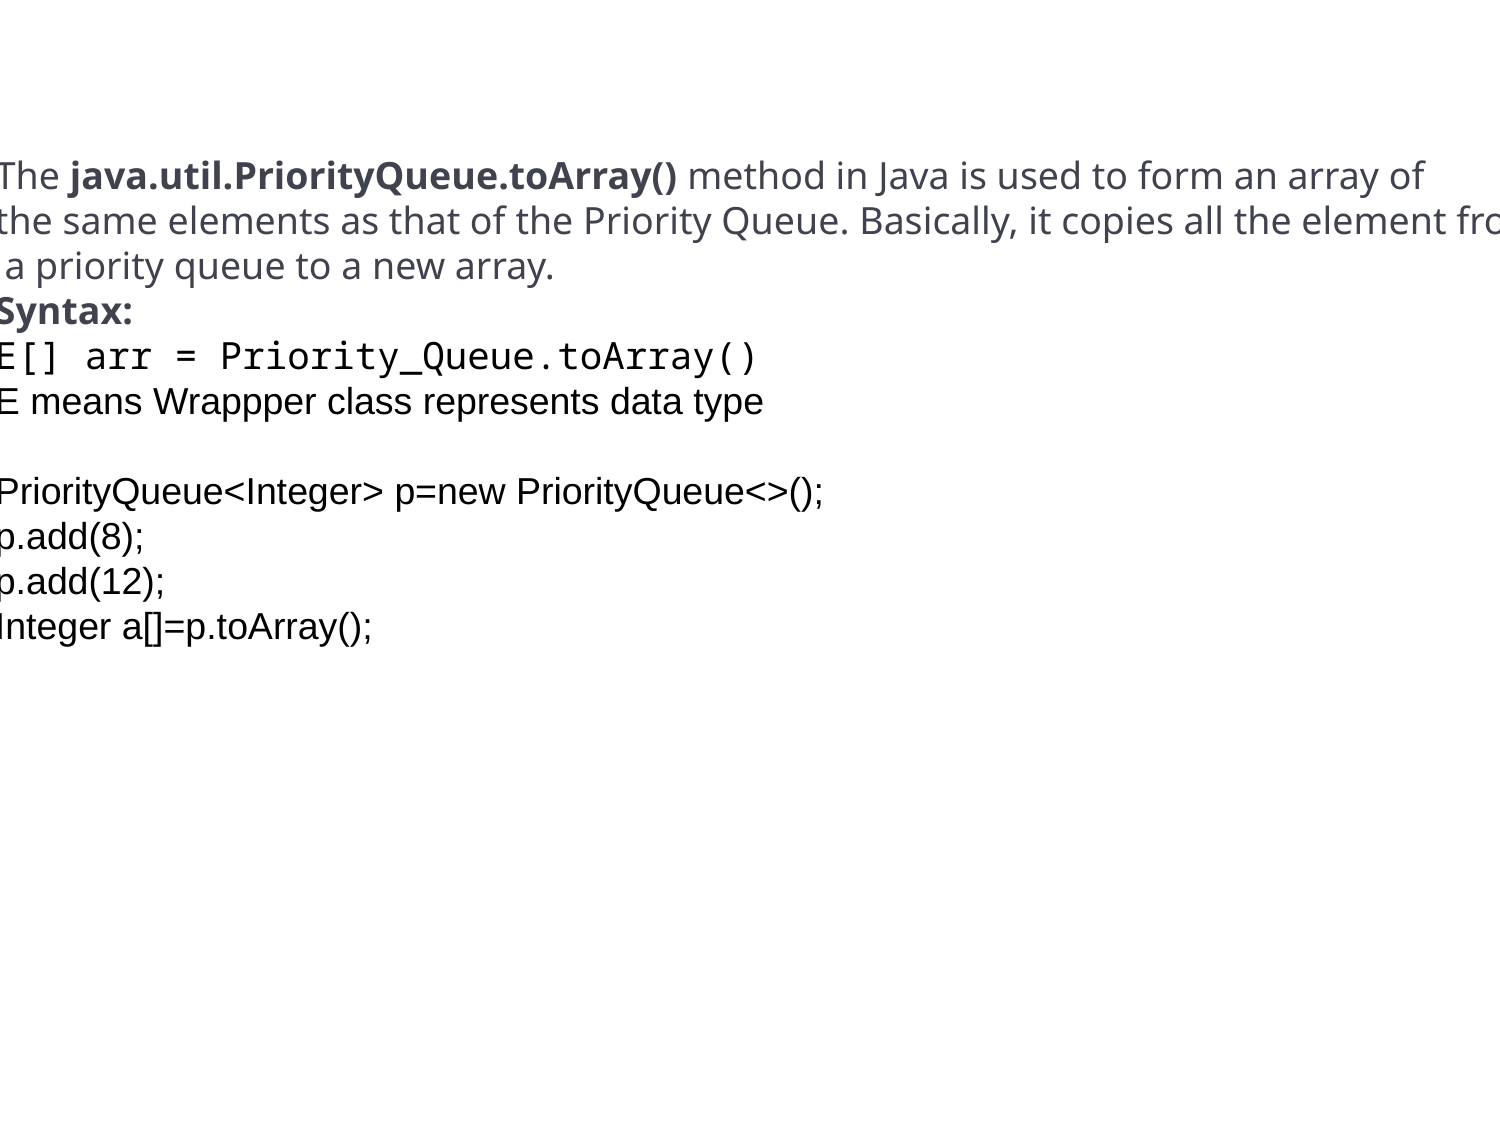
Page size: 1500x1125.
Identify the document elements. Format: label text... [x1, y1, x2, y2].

text_box The java.util.PriorityQueue.toArray() method in Java is used to form an array of the same elements as that of the Priority Queue. Basically, it copies all the element from a priority queue to a new array. Syntax: E[] arr = Priority_Queue.toArray() E means Wrappper class represents data type PriorityQueue<Integer> p=new PriorityQueue<>(); p.add(8); p.add(12); Integer a[]=p.toArray(); [0, 152, 1500, 658]
